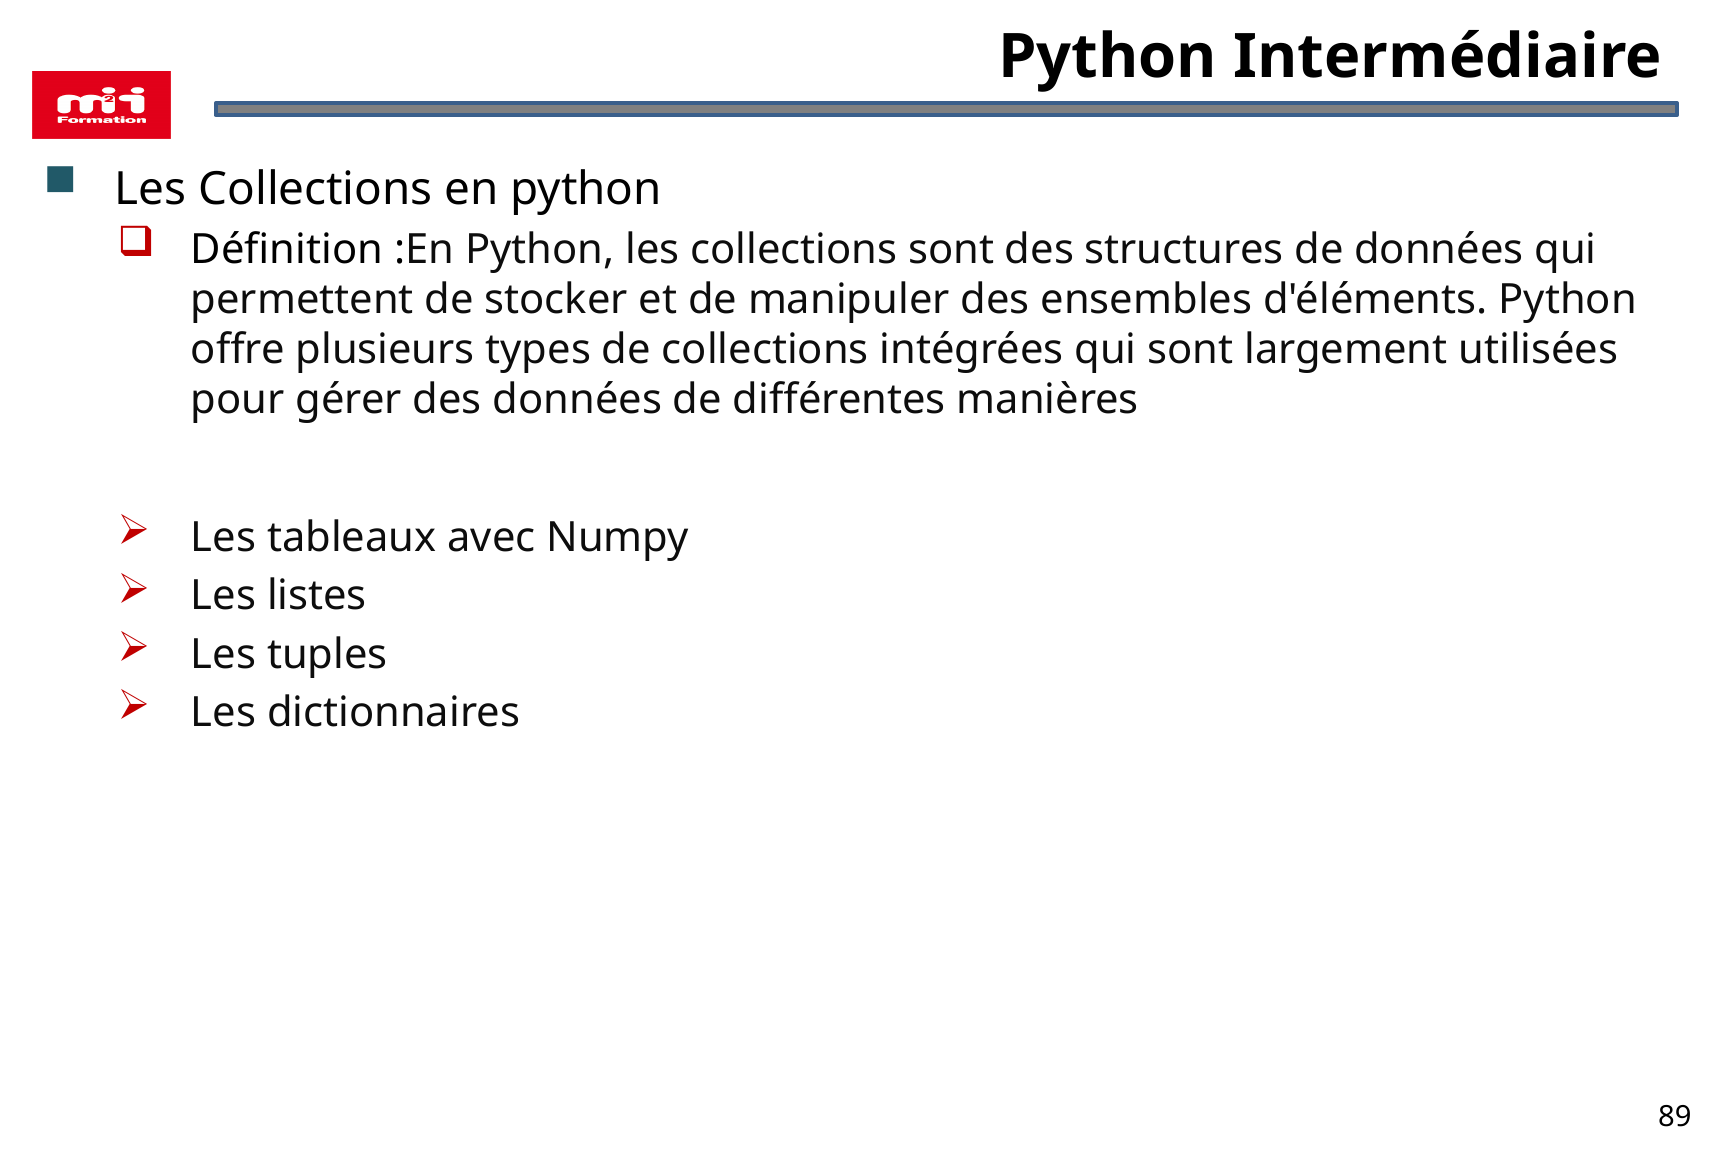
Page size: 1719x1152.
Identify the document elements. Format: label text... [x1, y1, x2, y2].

title Python Intermédiaire [215, 8, 1678, 92]
list Les Collections en python Définition :En Python, les collections sont des structures de données qui permettent de stocker et de manipuler des ensembles d'éléments. Python offre plusieurs types de collections intégrées qui sont largement utilisées pour gérer des données de différentes manières Les tableaux avec Numpy Les listes Les tuples Les dictionnaires [36, 152, 1682, 1079]
picture [32, 71, 171, 139]
slide_number 89 [1631, 1090, 1719, 1152]
